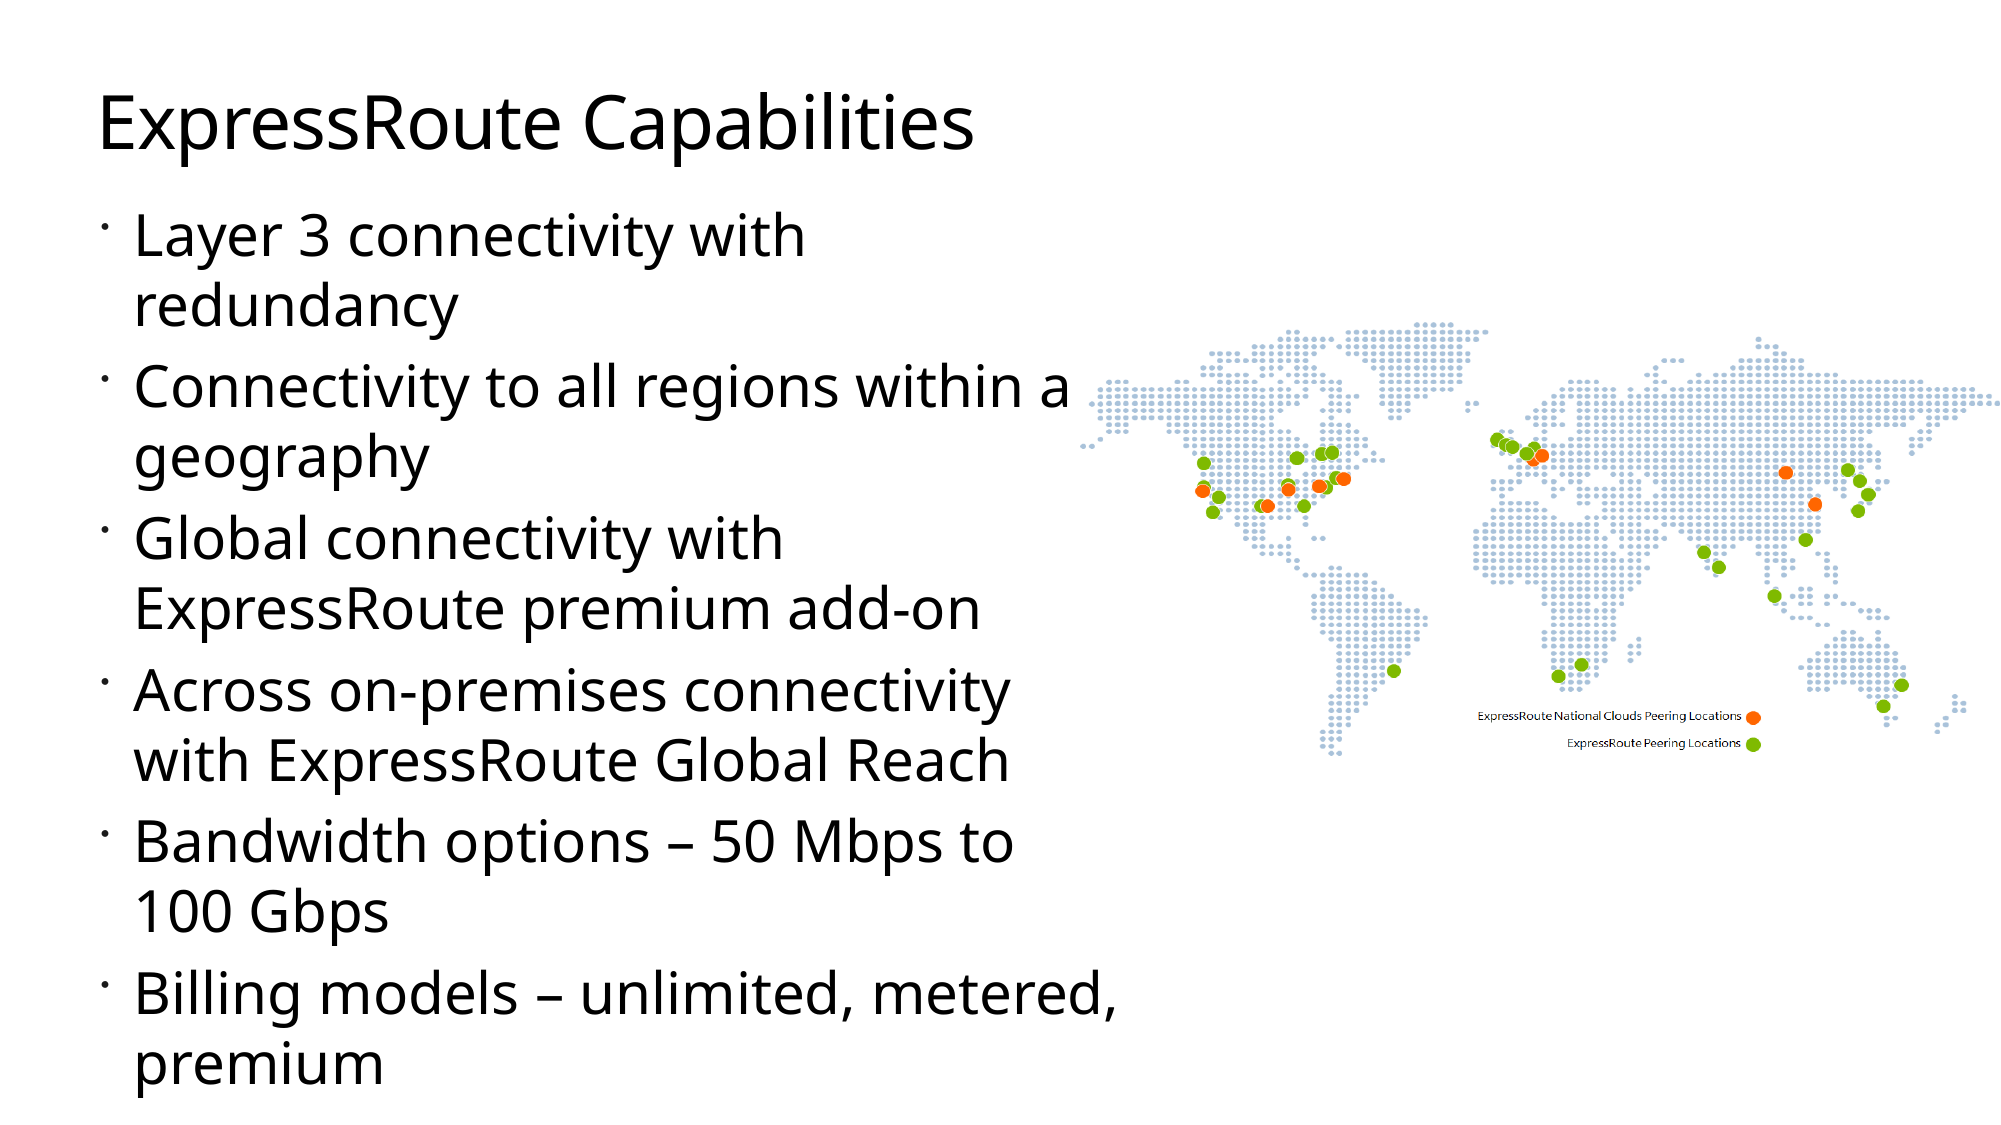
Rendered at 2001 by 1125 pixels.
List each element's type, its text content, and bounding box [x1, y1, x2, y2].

picture [1079, 322, 2000, 757]
list Layer 3 connectivity with redundancy Connectivity to all regions within a geography Global connectivity with ExpressRoute premium add-on Across on-premises connectivity with ExpressRoute Global Reach Bandwidth options – 50 Mbps to 100 Gbps Billing models – unlimited, metered, premium [96, 197, 1123, 1050]
title ExpressRoute Capabilities [96, 75, 1904, 166]
